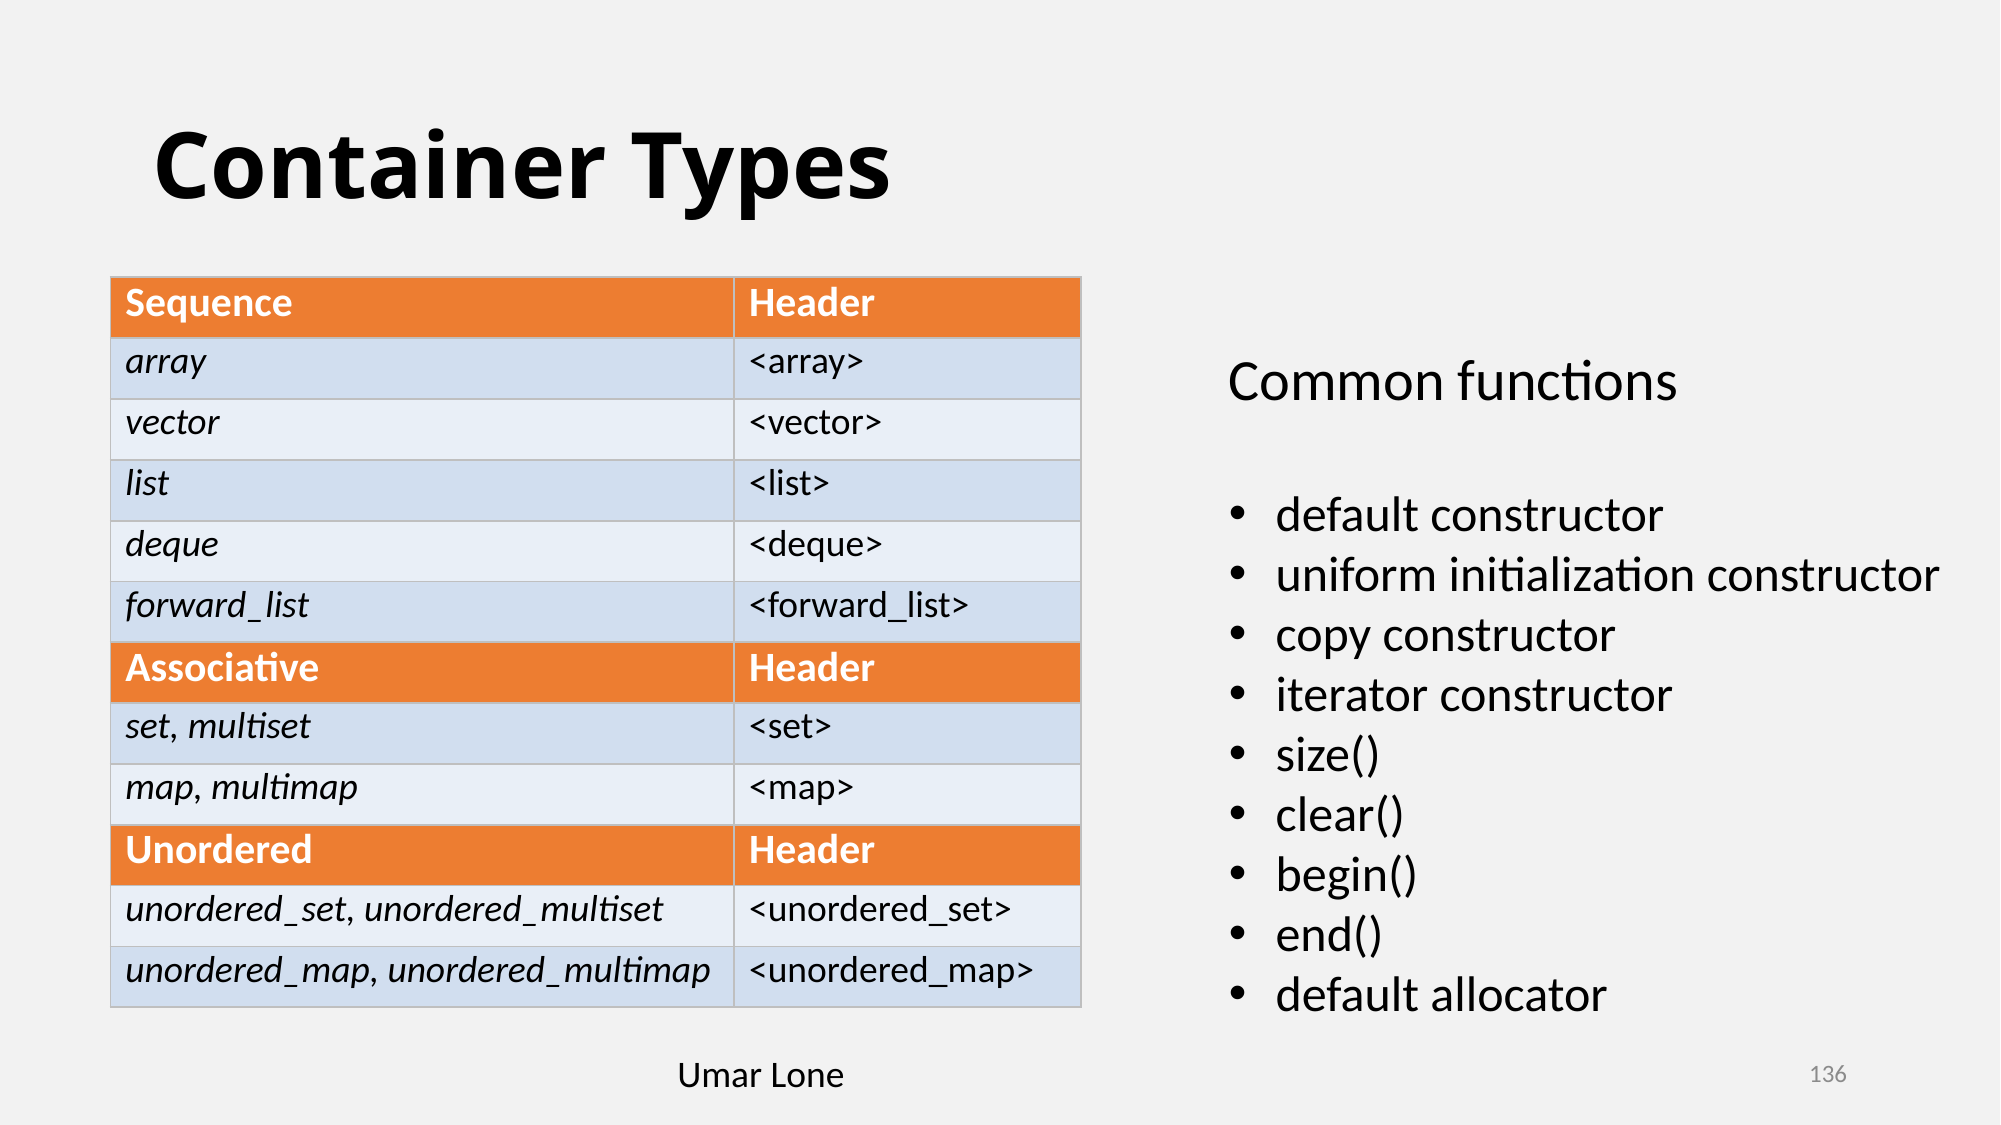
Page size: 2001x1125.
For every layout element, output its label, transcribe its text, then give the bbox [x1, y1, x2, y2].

footer Umar Lone [662, 1042, 1338, 1103]
table_cell <unordered_map> [735, 947, 1080, 1006]
table_header Header [735, 278, 1080, 337]
table_cell Header [735, 643, 1080, 702]
title Container Types [137, 59, 1863, 278]
table_cell Unordered [111, 826, 733, 885]
table_cell unordered_map, unordered_multimap [111, 947, 733, 1006]
table_cell <set> [735, 704, 1080, 763]
table_cell vector [111, 400, 733, 459]
table_cell Header [735, 826, 1080, 885]
slide_number 136 [1412, 1042, 1863, 1103]
table_cell <unordered_set> [735, 886, 1080, 946]
table_cell <list> [735, 461, 1080, 520]
table_cell map, multimap [111, 765, 733, 824]
table_cell <map> [735, 765, 1080, 824]
table_cell set, multiset [111, 704, 733, 763]
table_cell <deque> [735, 522, 1080, 581]
table_cell <vector> [735, 400, 1080, 459]
table_cell <array> [735, 339, 1080, 398]
table_cell deque [111, 522, 733, 581]
table_cell list [111, 461, 733, 520]
table_cell Associative [111, 643, 733, 702]
table_header Sequence [111, 278, 733, 337]
text_box Common functions default constructor uniform initialization constructor copy constructor iterator constructor size() clear() begin() end() default allocator [1213, 334, 2000, 1030]
table_cell forward_list [111, 582, 733, 641]
table_cell unordered_set, unordered_multiset [111, 886, 733, 946]
table_cell array [111, 339, 733, 398]
table_cell <forward_list> [735, 582, 1080, 641]
